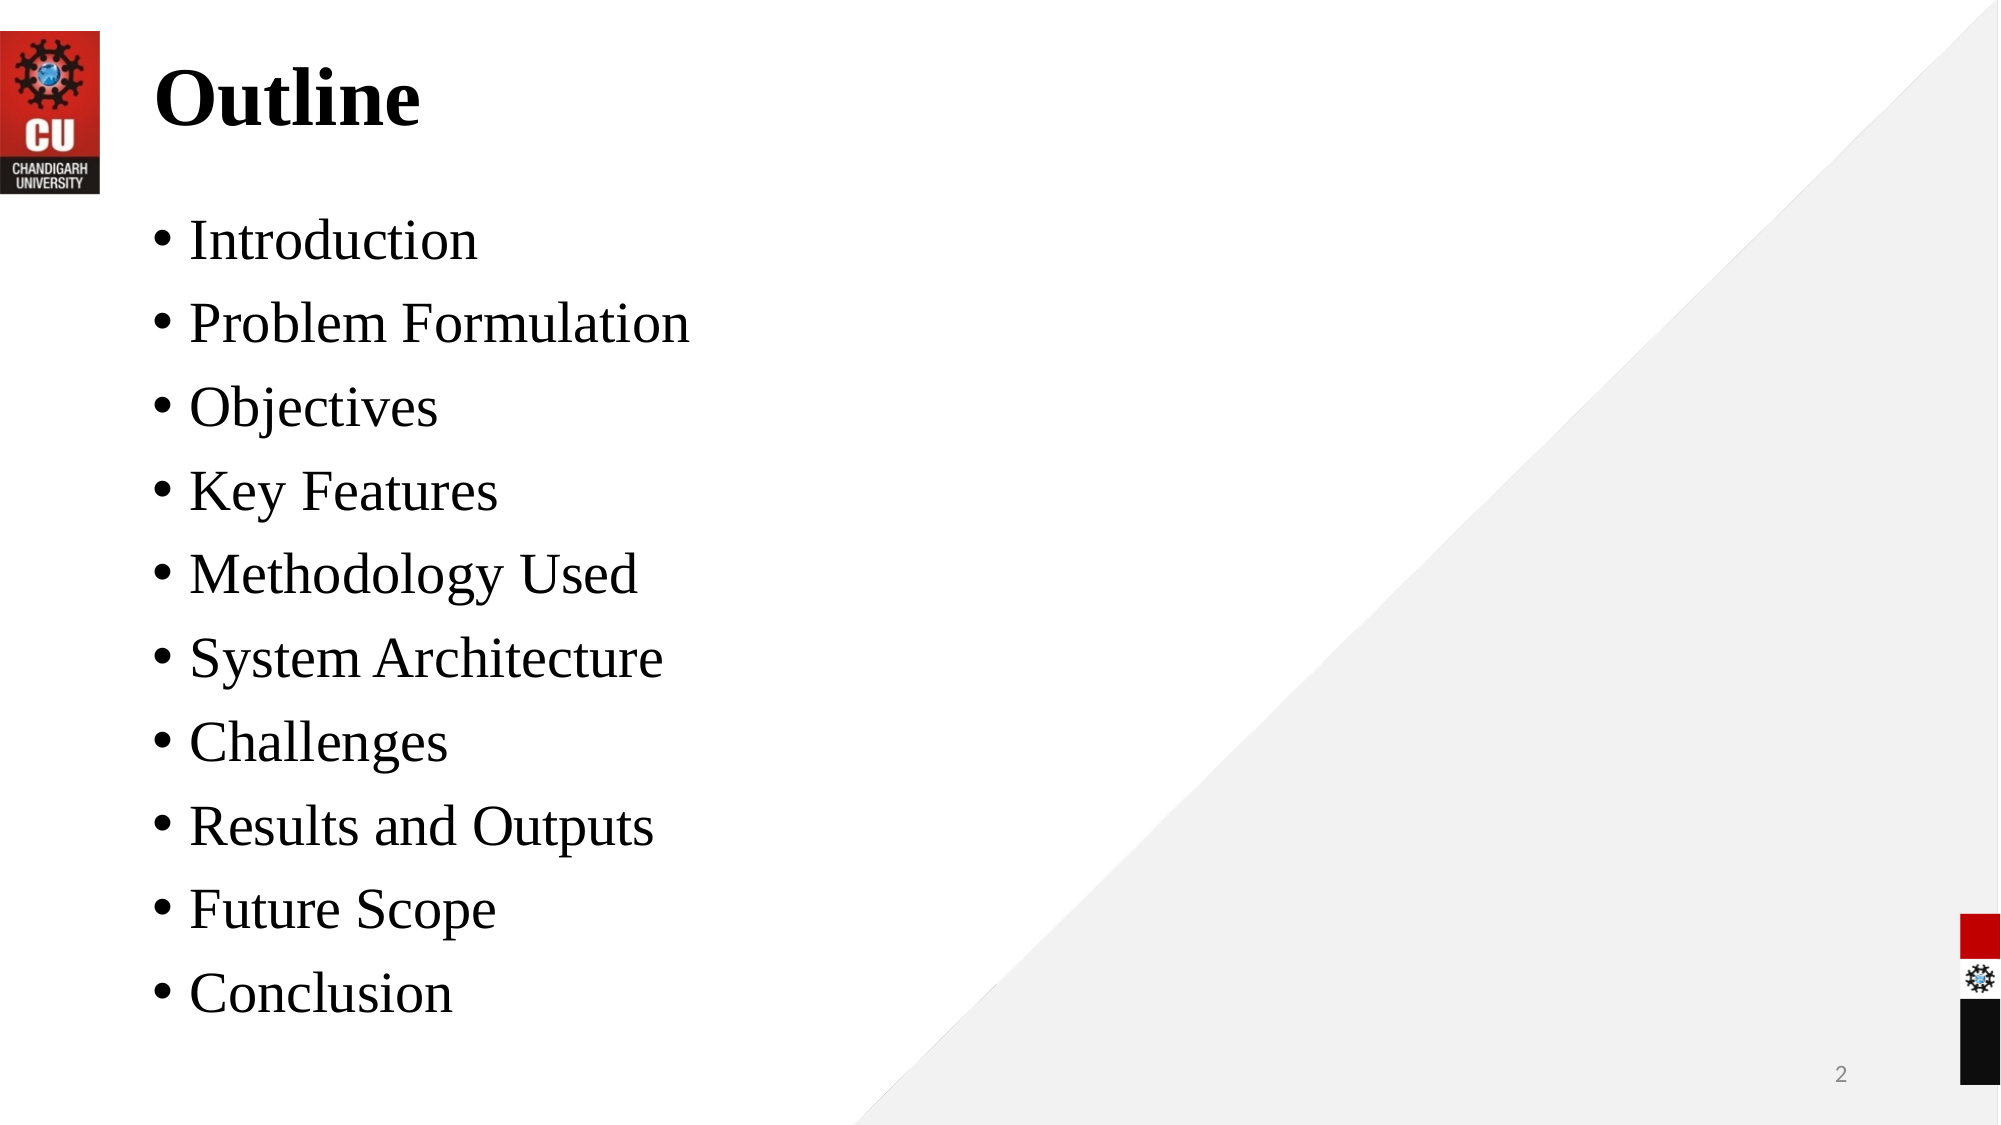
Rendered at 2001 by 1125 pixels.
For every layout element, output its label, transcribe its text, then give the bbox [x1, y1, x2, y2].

slide_number 2 [1412, 1042, 1863, 1103]
list Introduction Problem Formulation Objectives Key Features Methodology Used System Architecture Challenges Results and Outputs Future Scope Conclusion [137, 201, 1000, 1087]
picture [0, 0, 2001, 1125]
title Outline [138, 12, 1866, 185]
